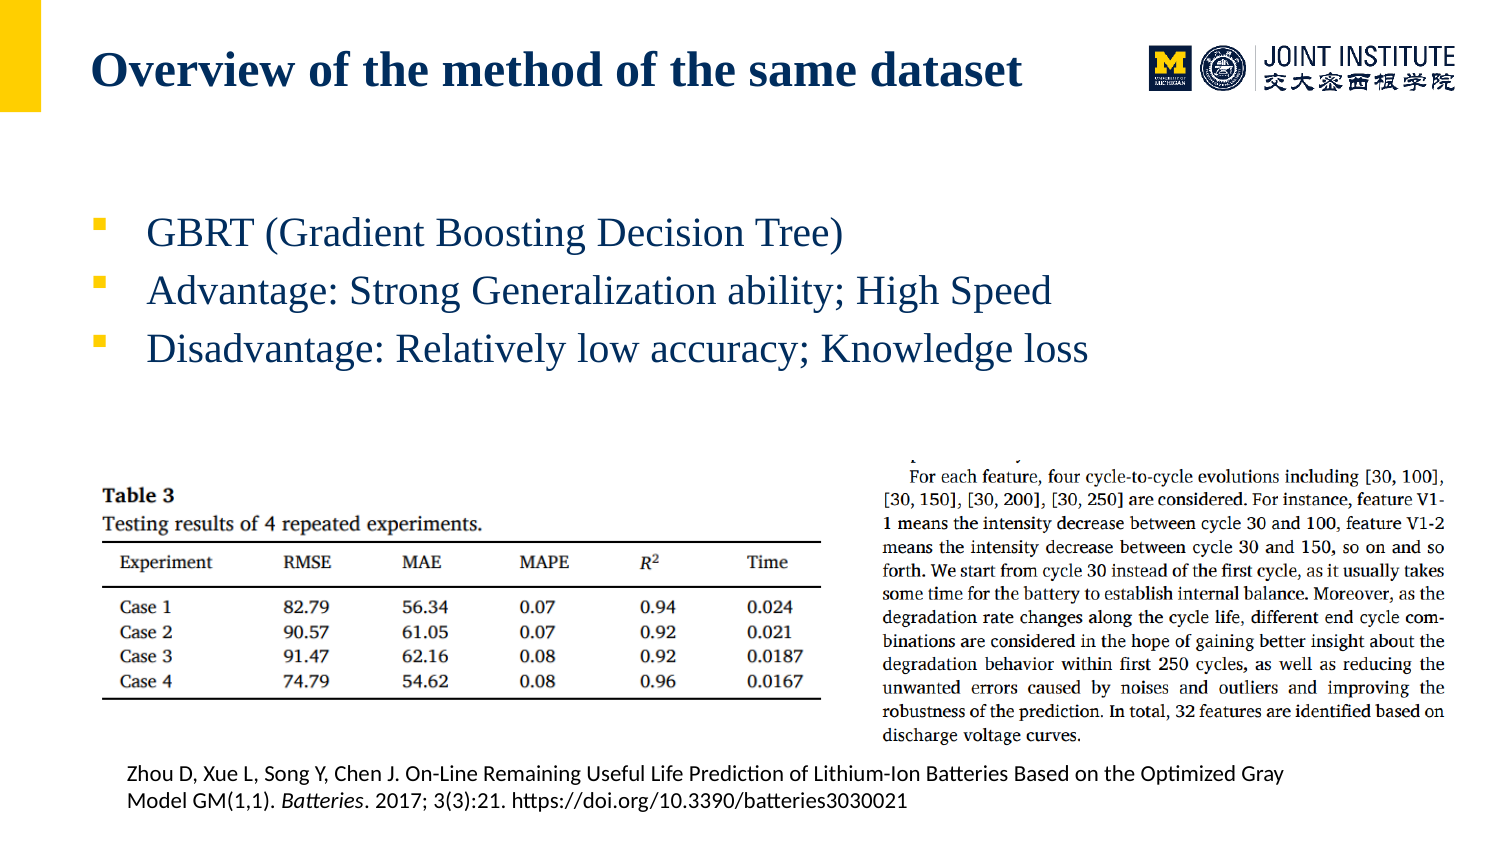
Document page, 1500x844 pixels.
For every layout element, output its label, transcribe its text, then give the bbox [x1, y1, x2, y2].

title Overview of the method of the same dataset [75, 26, 1105, 107]
picture [1139, 35, 1500, 98]
picture [74, 472, 844, 726]
list GBRT (Gradient Boosting Decision Tree) Advantage: Strong Generalization ability; High Speed Disadvantage: Relatively low accuracy; Knowledge loss [75, 196, 1425, 754]
text_box Zhou D, Xue L, Song Y, Chen J. On-Line Remaining Useful Life Prediction of Lithium-Ion Batteries Based on the Optimized Gray Model GM(1,1). Batteries. 2017; 3(3):21. https://doi.org/10.3390/batteries3030021 [112, 751, 1364, 821]
picture [881, 460, 1473, 756]
